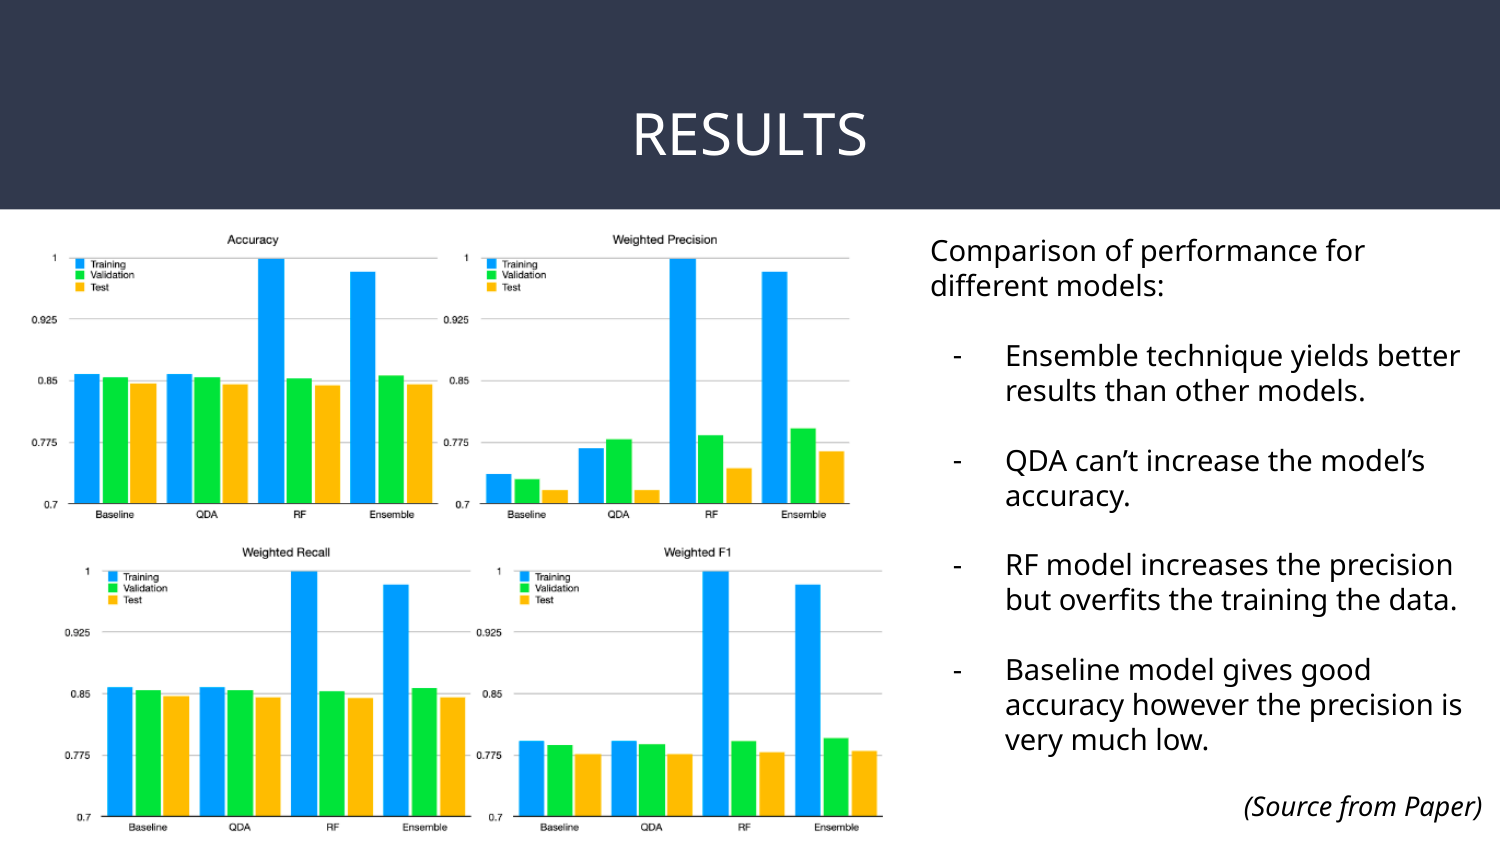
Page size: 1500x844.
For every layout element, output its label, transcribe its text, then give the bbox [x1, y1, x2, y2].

text_box Comparison of performance for different models: Ensemble technique yields better results than other models. QDA can’t increase the model’s accuracy. RF model increases the precision but overfits the training the data. Baseline model gives good accuracy however the precision is very much low. (Source from Paper) [931, 217, 1500, 844]
picture [0, 216, 930, 844]
title RESULTS [51, 82, 1449, 185]
